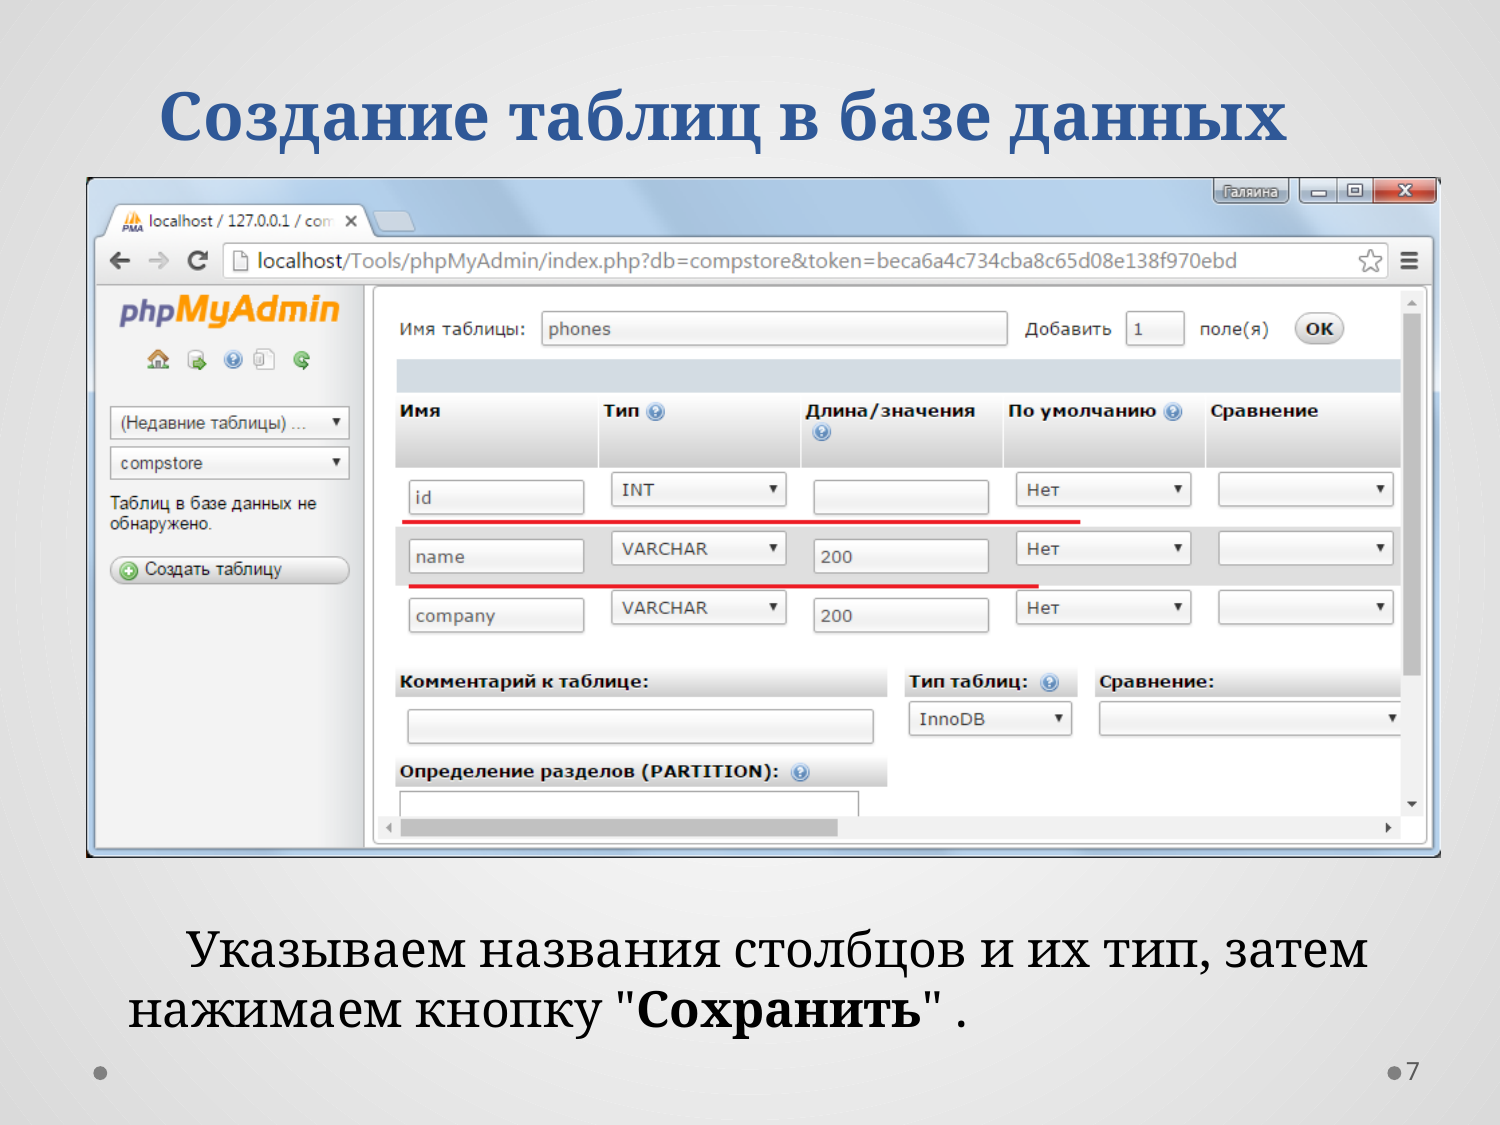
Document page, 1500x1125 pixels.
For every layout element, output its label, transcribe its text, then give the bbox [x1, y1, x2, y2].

slide_number 7 [1401, 1042, 1494, 1103]
title Создание таблиц в базе данных [85, 30, 1361, 162]
text_box Указываем названия столбцов и их тип, затем нажимаем кнопку "Сохранить" . [113, 910, 1437, 1046]
picture [86, 177, 1441, 859]
